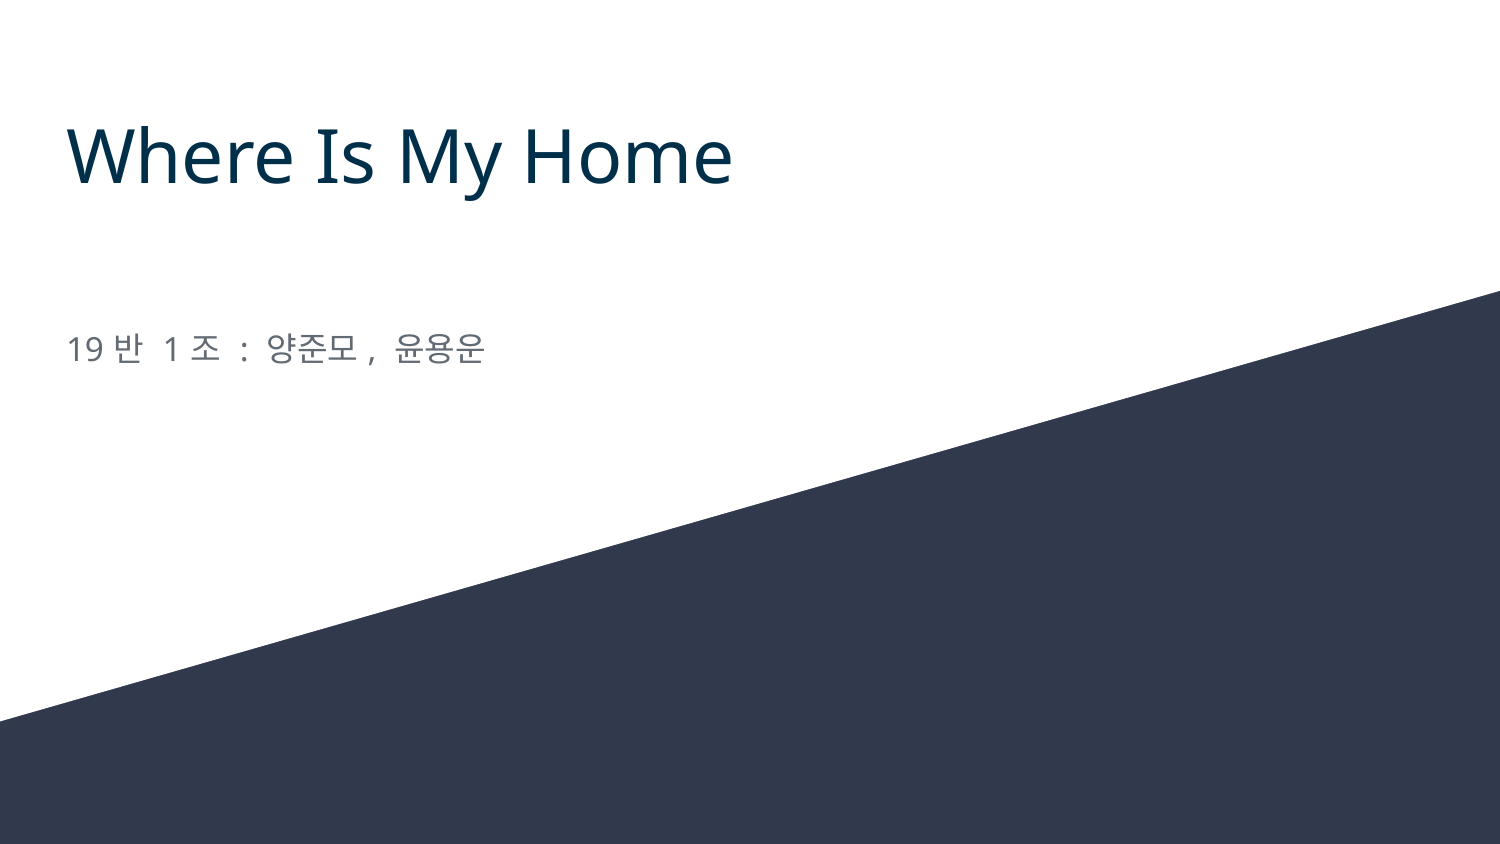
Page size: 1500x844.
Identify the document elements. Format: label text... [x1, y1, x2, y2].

subtitle 19반 1조 : 양준모, 윤용운 [51, 308, 748, 430]
title Where Is My Home [51, 88, 1449, 299]
